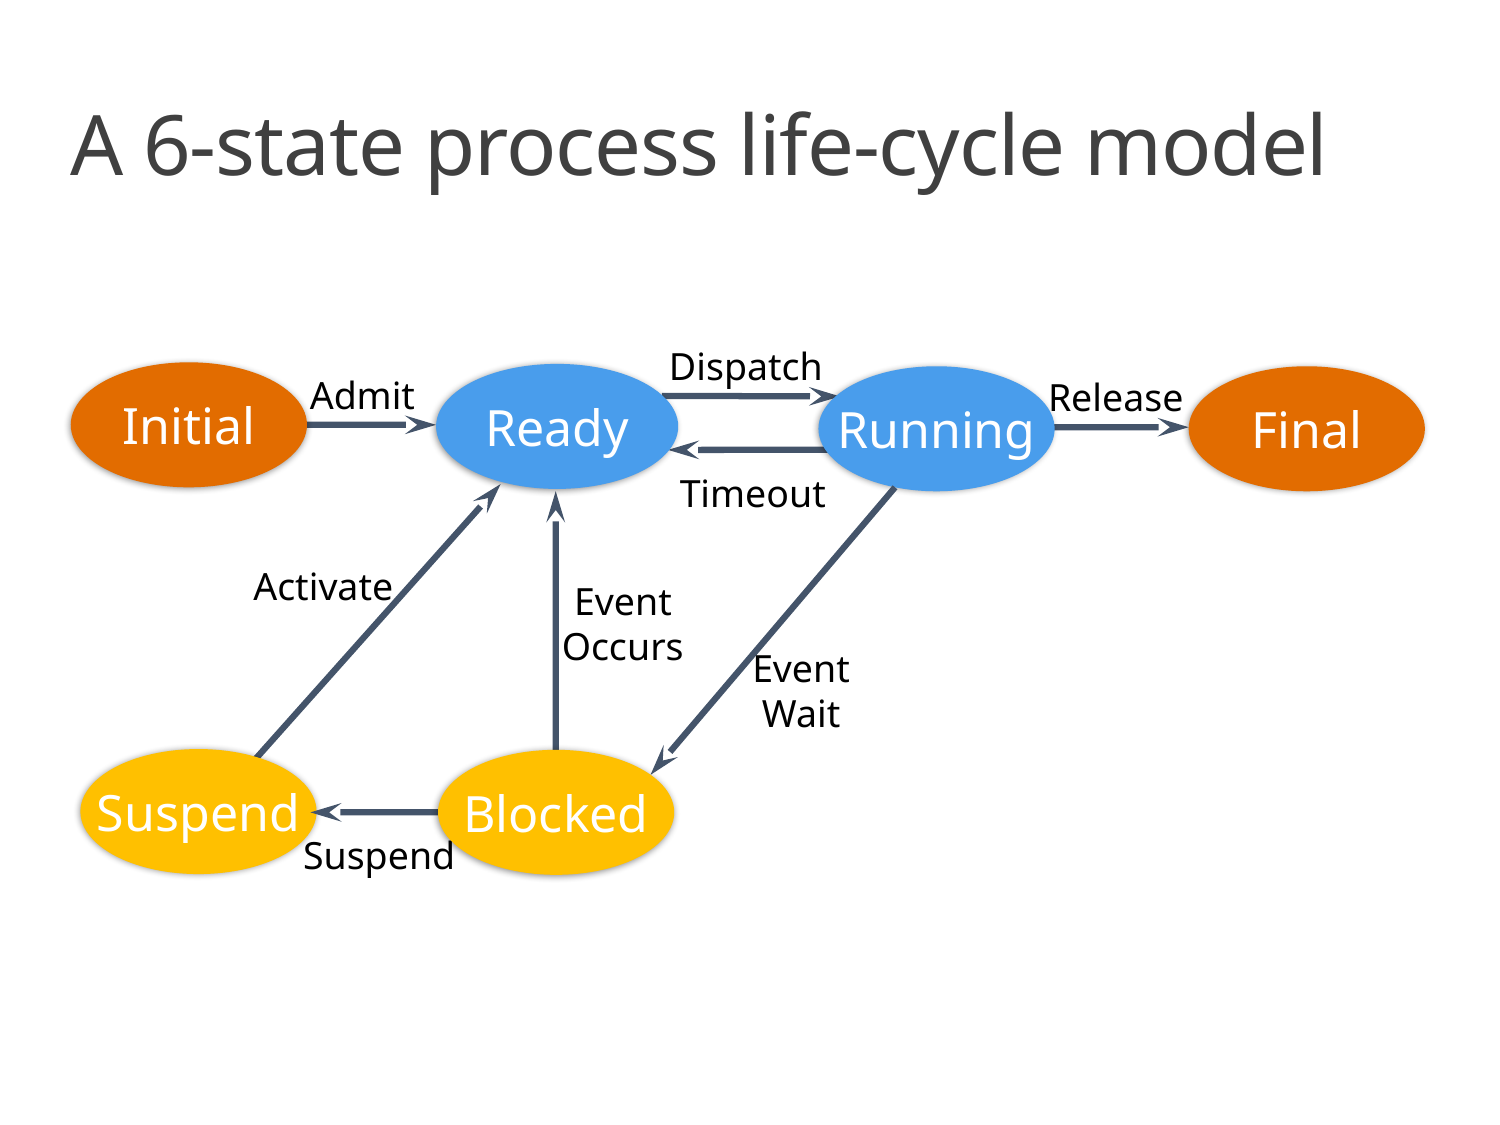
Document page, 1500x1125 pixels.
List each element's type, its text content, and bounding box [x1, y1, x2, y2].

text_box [661, 335, 1055, 492]
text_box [437, 486, 896, 875]
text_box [247, 483, 437, 748]
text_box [80, 748, 461, 886]
title A 6-state process life-cycle model [70, 106, 1430, 239]
text_box Initial [70, 362, 298, 488]
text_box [298, 363, 679, 490]
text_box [1055, 365, 1426, 492]
